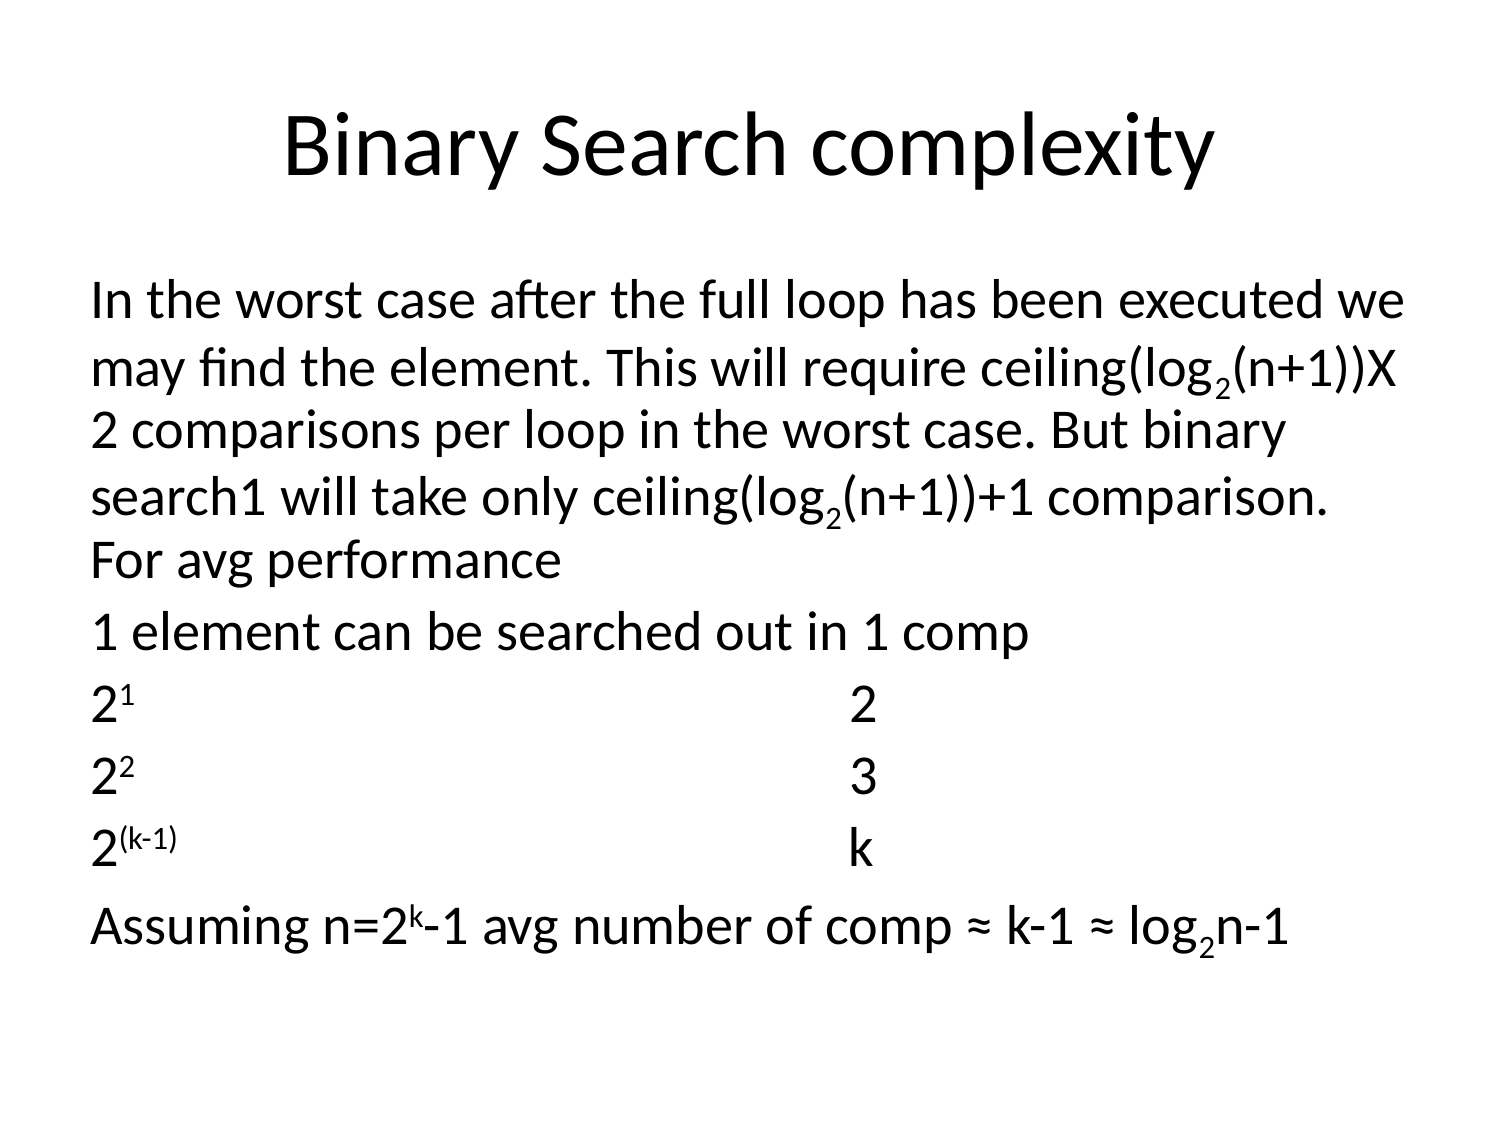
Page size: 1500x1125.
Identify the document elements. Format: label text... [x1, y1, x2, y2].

title Binary Search complexity [75, 45, 1425, 233]
list In the worst case after the full loop has been executed we may find the element. This will require ceiling(log2(n+1))X 2 comparisons per loop in the worst case. But binary search1 will take only ceiling(log2(n+1))+1 comparison. For avg performance 1 element can be searched out in 1 comp 21 2 22 3 2(k-1) k Assuming n=2k-1 avg number of comp ≈ k-1 ≈ log2n-1 [75, 262, 1425, 1005]
